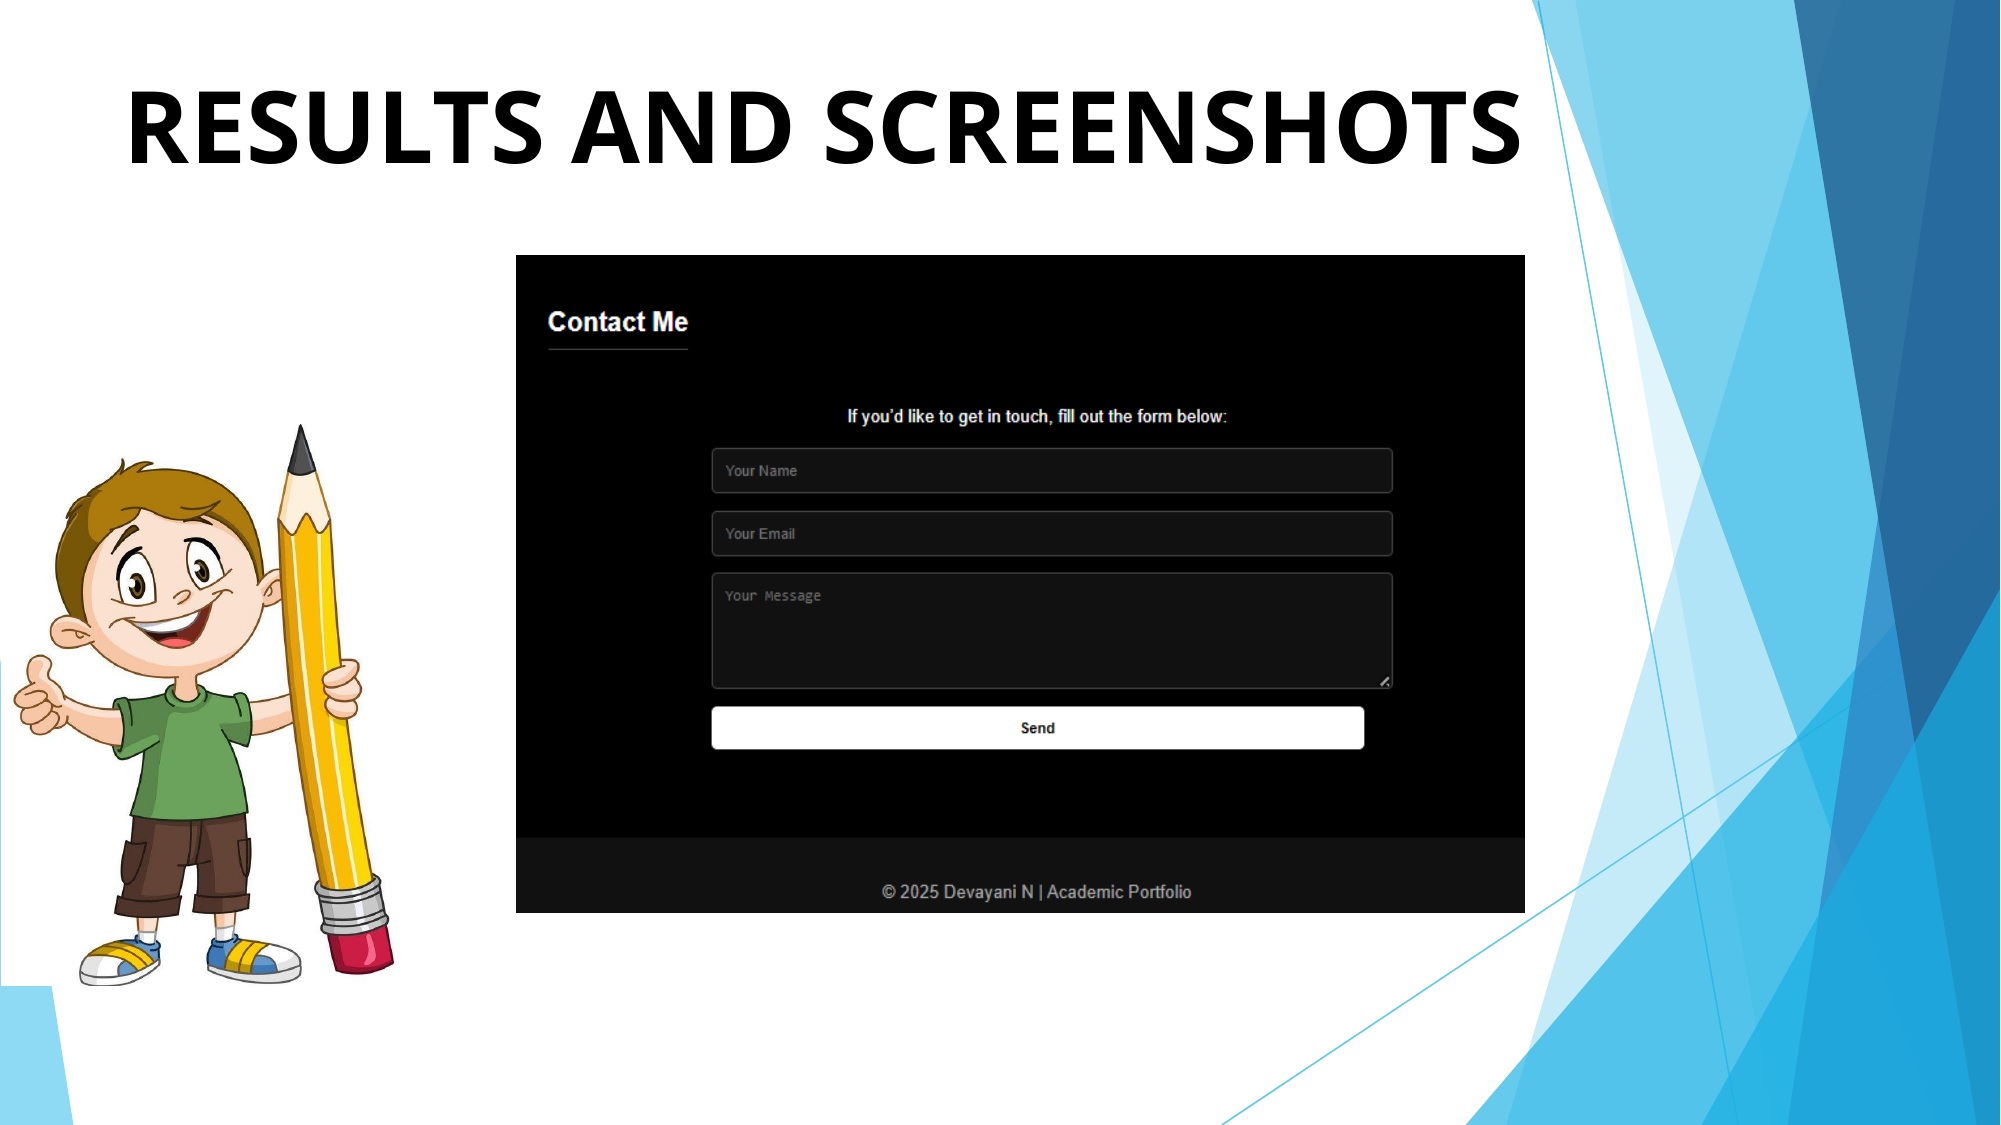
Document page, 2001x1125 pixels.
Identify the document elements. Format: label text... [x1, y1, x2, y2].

title RESULTS AND SCREENSHOTS [123, 63, 1877, 213]
picture [0, 424, 407, 987]
picture [516, 255, 1526, 913]
